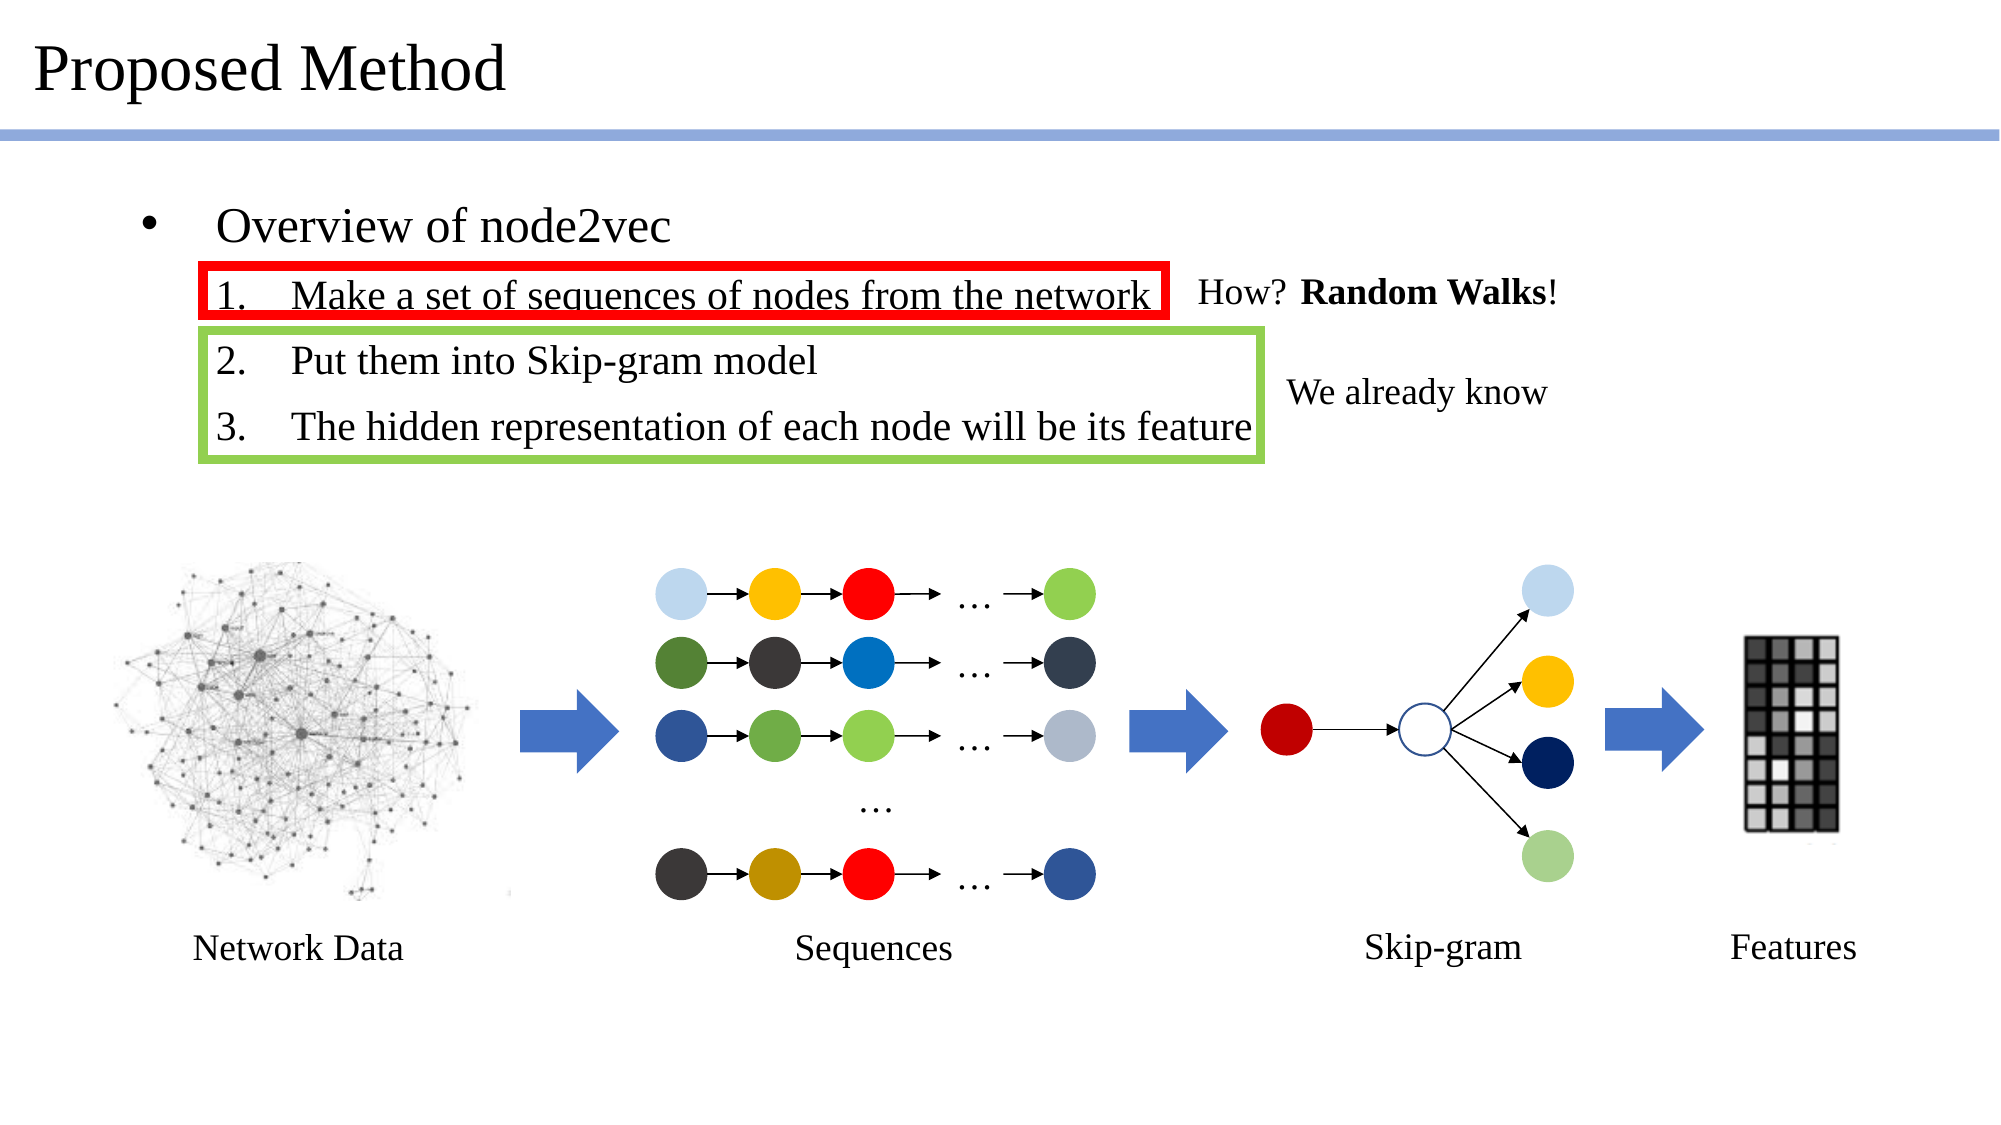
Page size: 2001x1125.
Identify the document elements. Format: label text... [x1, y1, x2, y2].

text_box [0, 128, 2000, 142]
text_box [203, 259, 1318, 321]
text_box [655, 564, 1096, 976]
text_box Proposed Method [0, 10, 1858, 109]
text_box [87, 562, 511, 977]
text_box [203, 330, 1574, 460]
text_box Random Walks! [1285, 259, 1574, 330]
text_box [1128, 686, 1230, 777]
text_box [1260, 564, 1574, 976]
text_box [519, 686, 621, 777]
subtitle Overview of node2vec Make a set of sequences of nodes from the network Put them into Skip-gram model The hidden representation of each node will be its feature [50, 178, 1939, 995]
text_box [1604, 684, 1706, 775]
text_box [1710, 624, 1877, 976]
